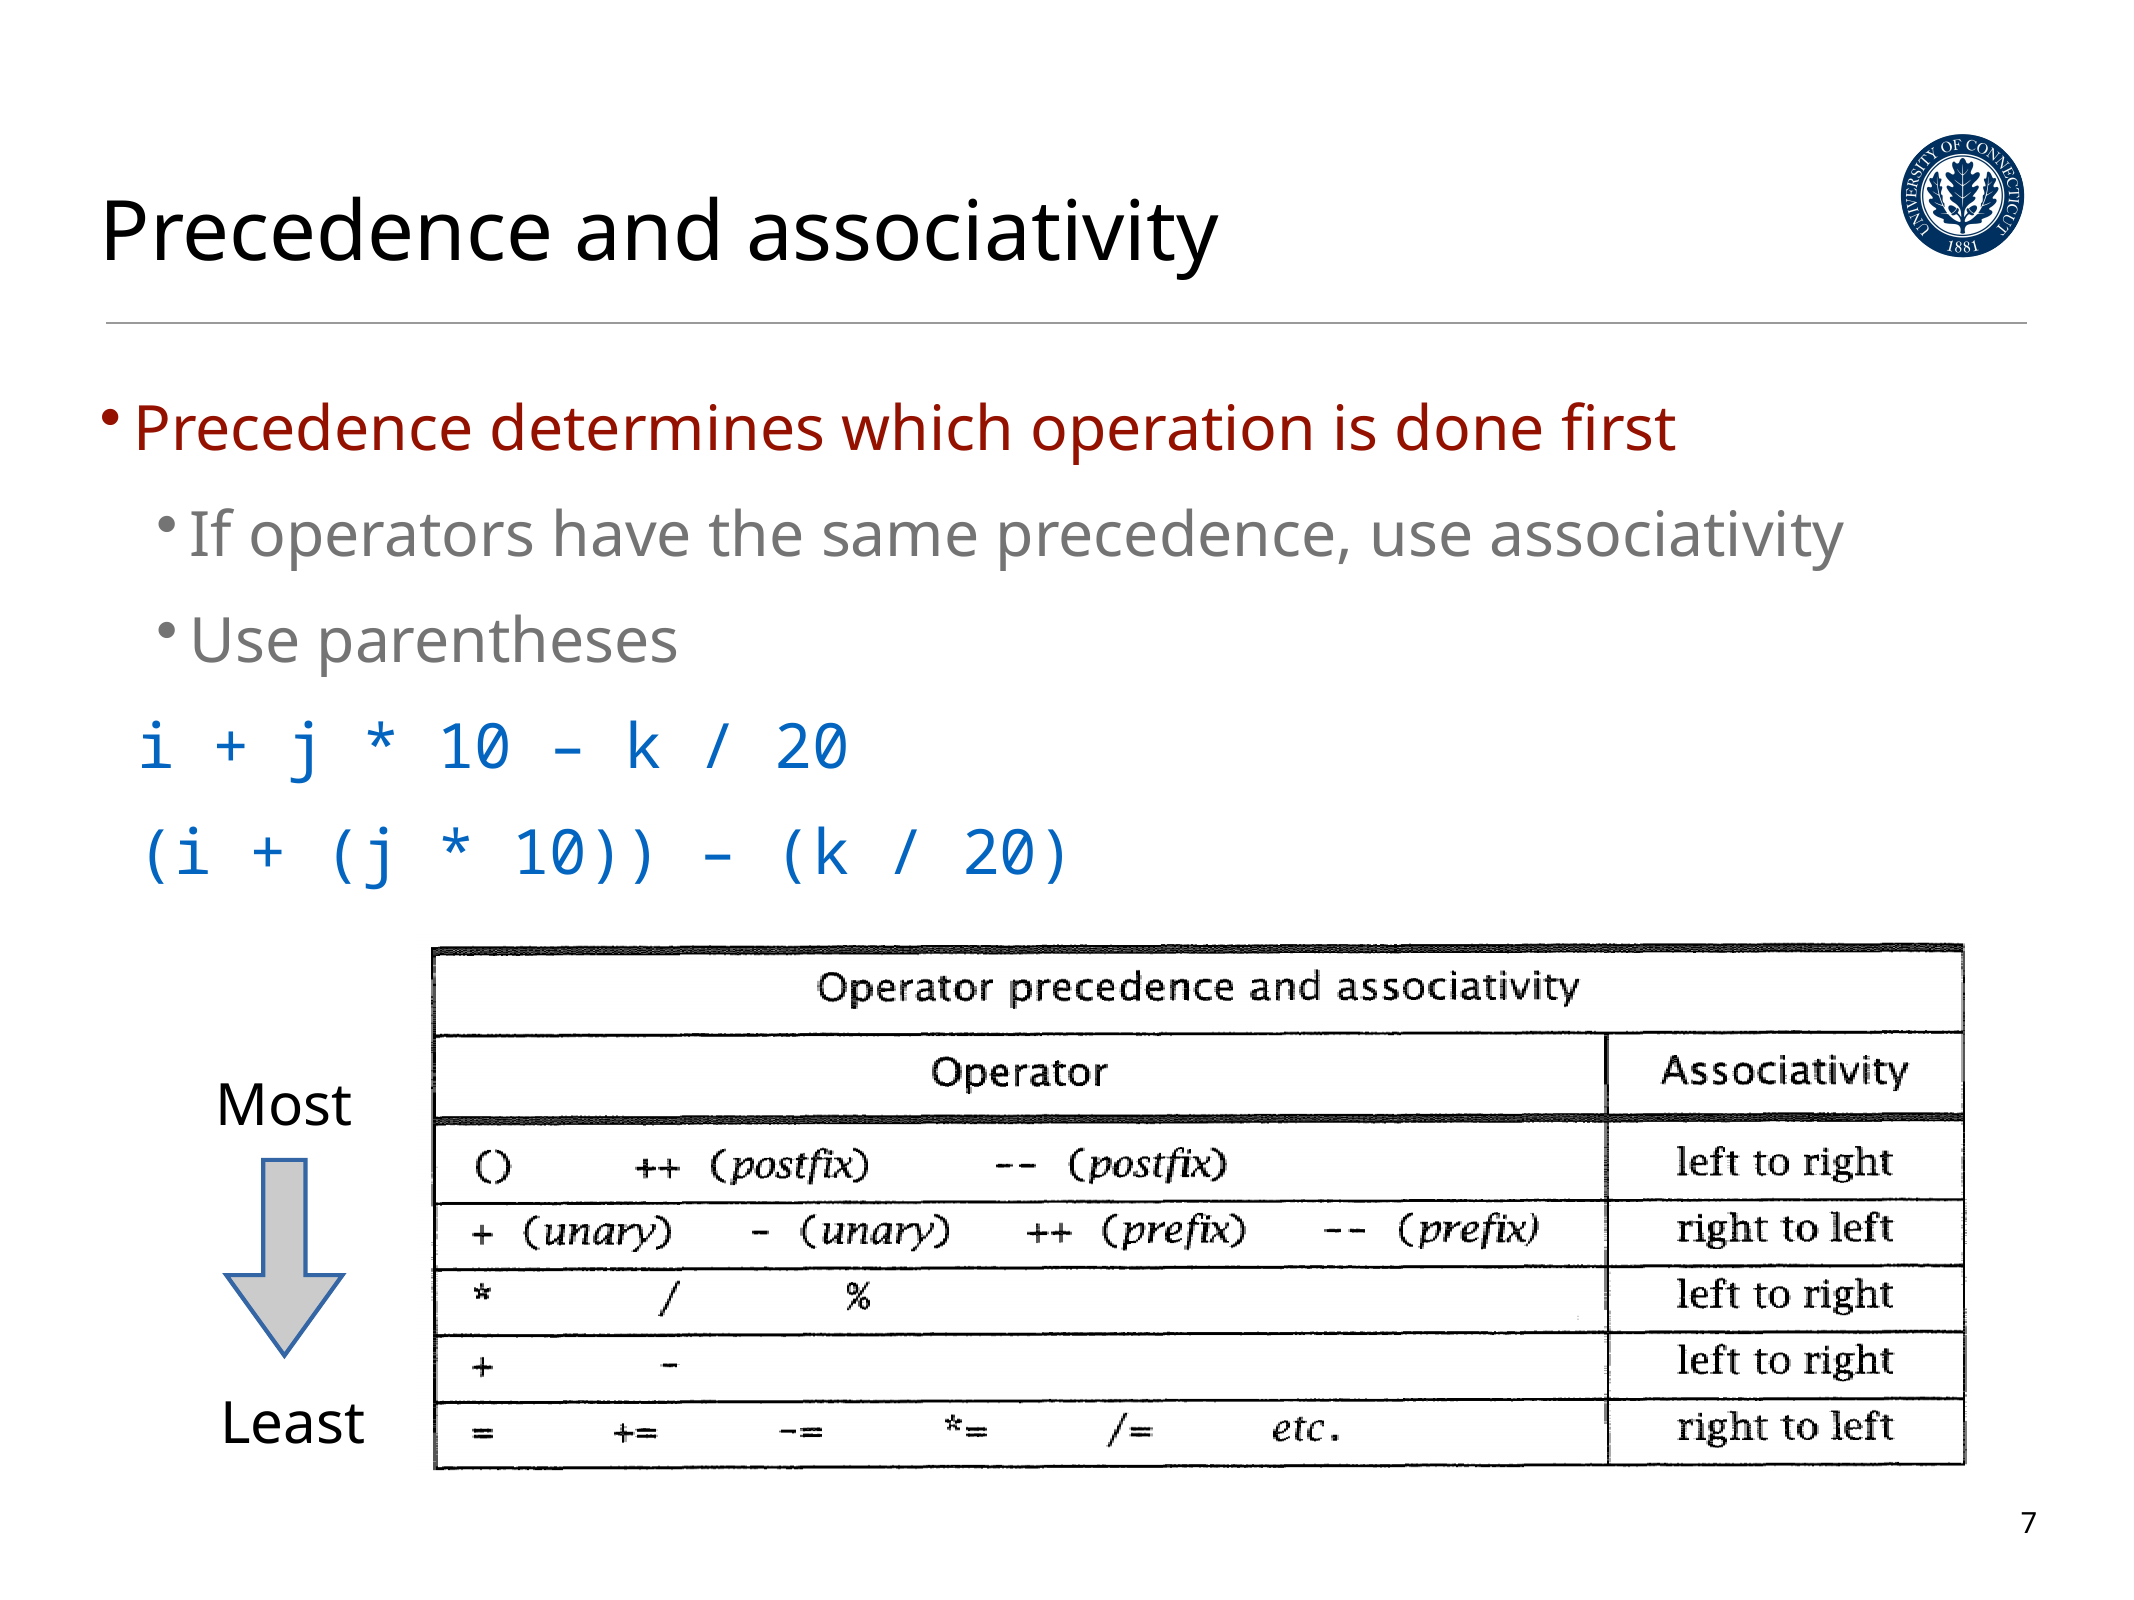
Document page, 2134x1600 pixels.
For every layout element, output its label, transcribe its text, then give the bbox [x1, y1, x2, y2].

text_box Most [207, 1058, 362, 1145]
text_box [226, 1159, 343, 1356]
picture [417, 934, 1972, 1473]
list Precedence determines which operation is done first If operators have the same precedence, use associativity Use parentheses i + j * 10 – k / 20 (i + (j * 10)) – (k / 20) [93, 380, 2041, 1459]
text_box Least [211, 1376, 374, 1464]
slide_number 7 [1996, 1497, 2045, 1544]
title Precedence and associativity [93, 53, 2041, 284]
